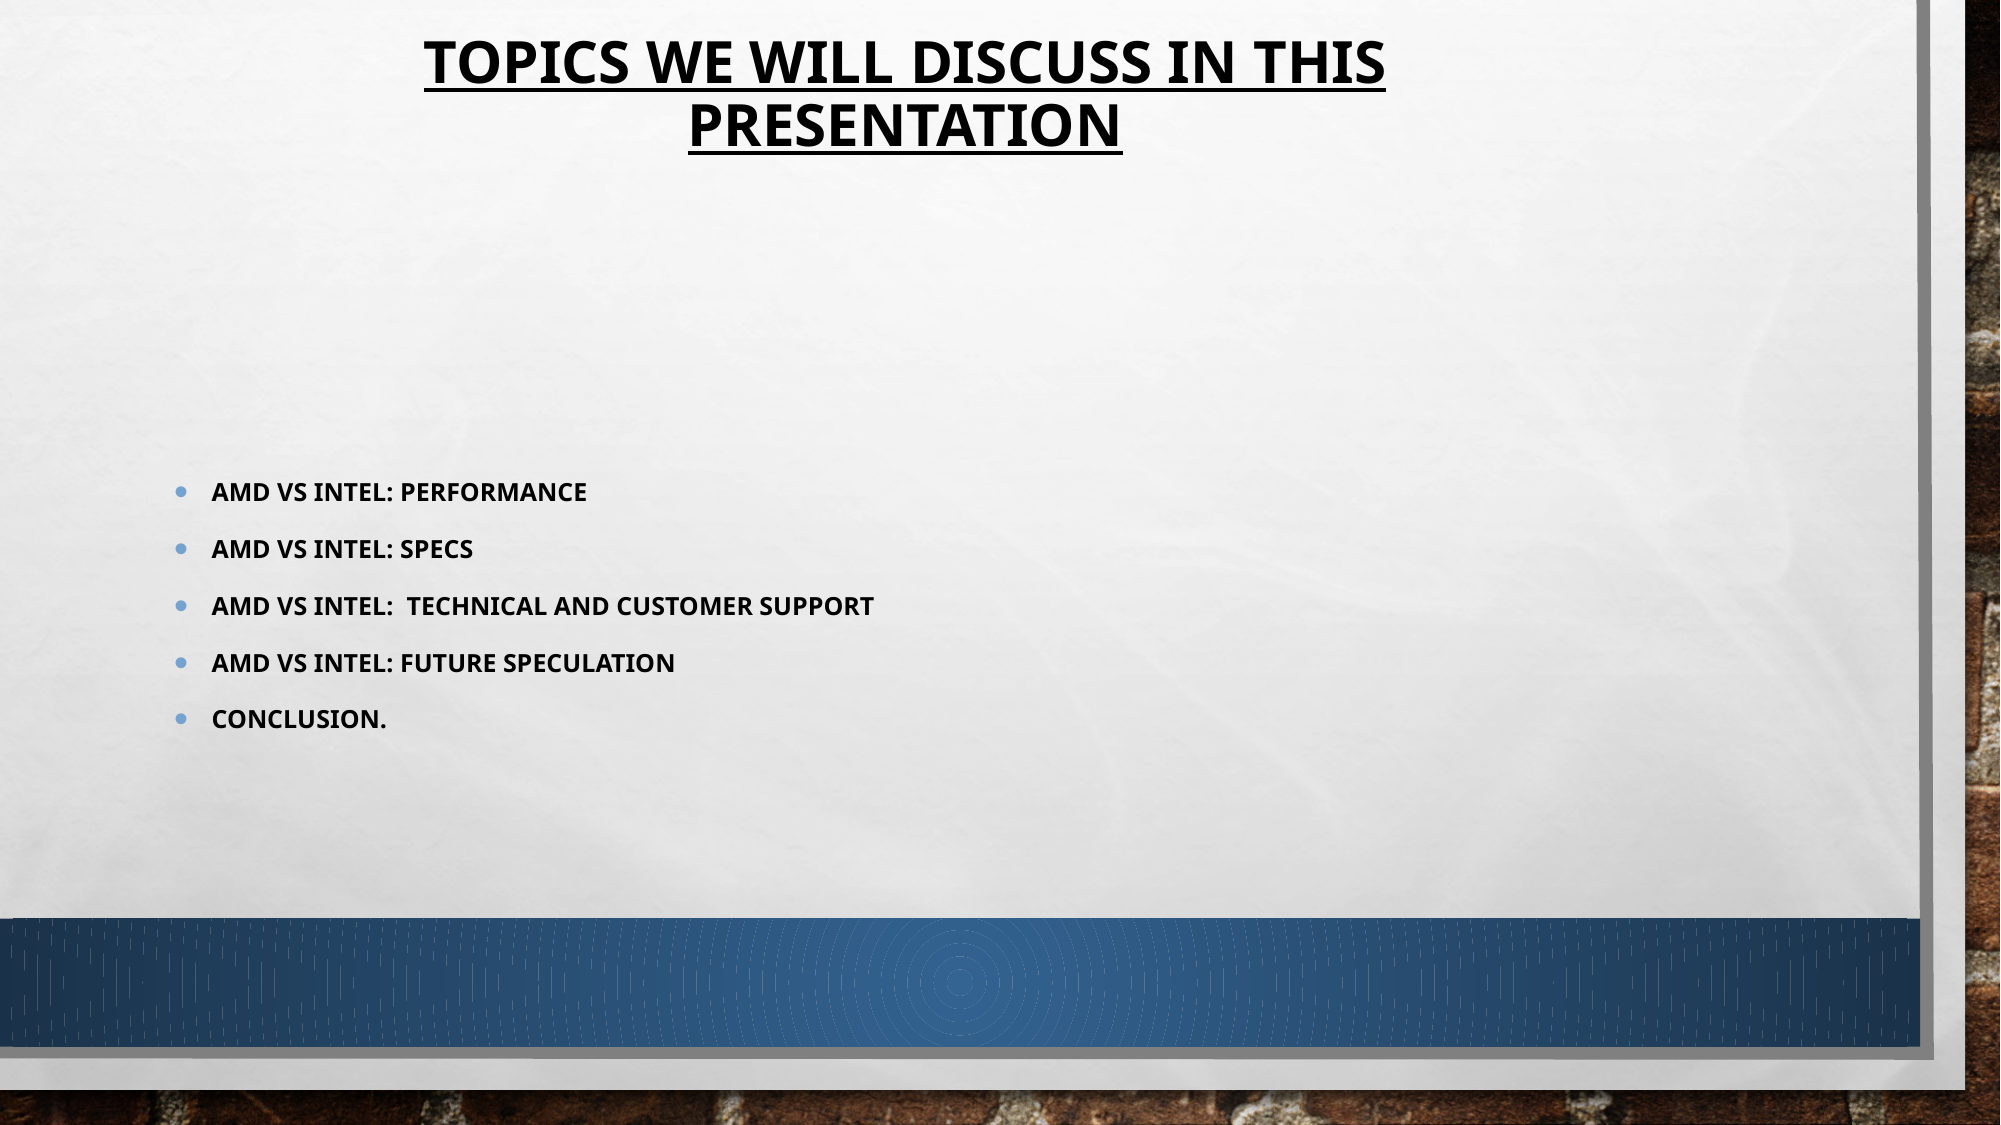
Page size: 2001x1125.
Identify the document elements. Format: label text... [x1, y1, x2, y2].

title TOPICs we will discuss in this presentation [186, 0, 1624, 193]
list AMD vs Intel: performance AMD vs Intel: specs AMD vs Intel: technical and customer support AMD vs Intel: future speculation Conclusion. [159, 393, 1791, 973]
picture [0, 0, 2000, 1125]
